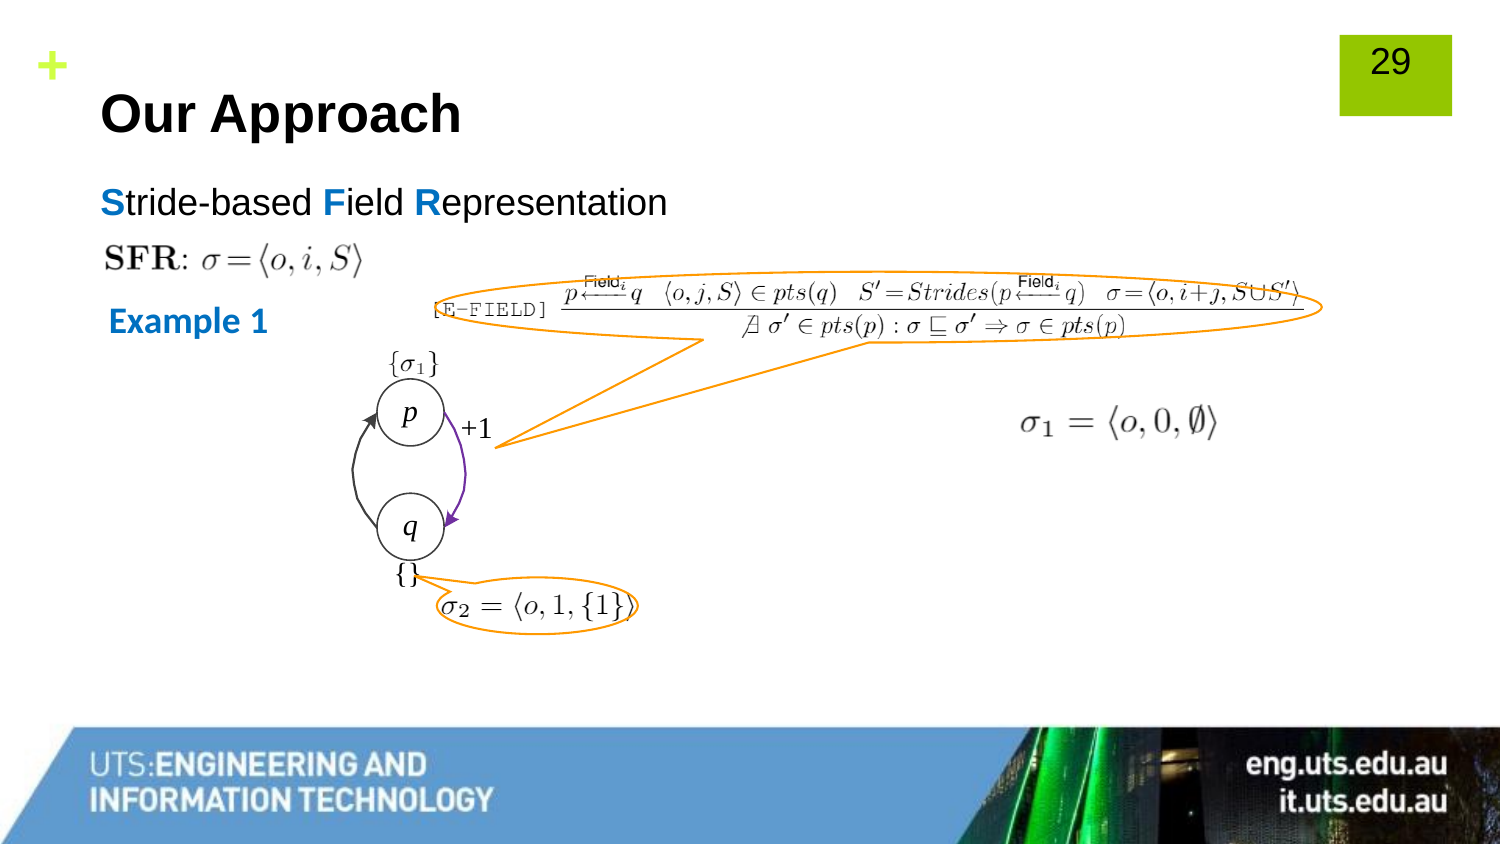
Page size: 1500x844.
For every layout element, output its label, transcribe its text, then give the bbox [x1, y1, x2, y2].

slide_number 28 [1361, 29, 1454, 88]
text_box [434, 577, 639, 635]
picture [0, 0, 1500, 844]
text_box [1311, 299, 1322, 315]
title Our Approach [99, 3, 1341, 144]
text_box Example 1 [101, 288, 277, 349]
text_box [496, 346, 857, 448]
text_box {} [386, 564, 430, 597]
list Stride-based Field Representation [99, 180, 1408, 261]
